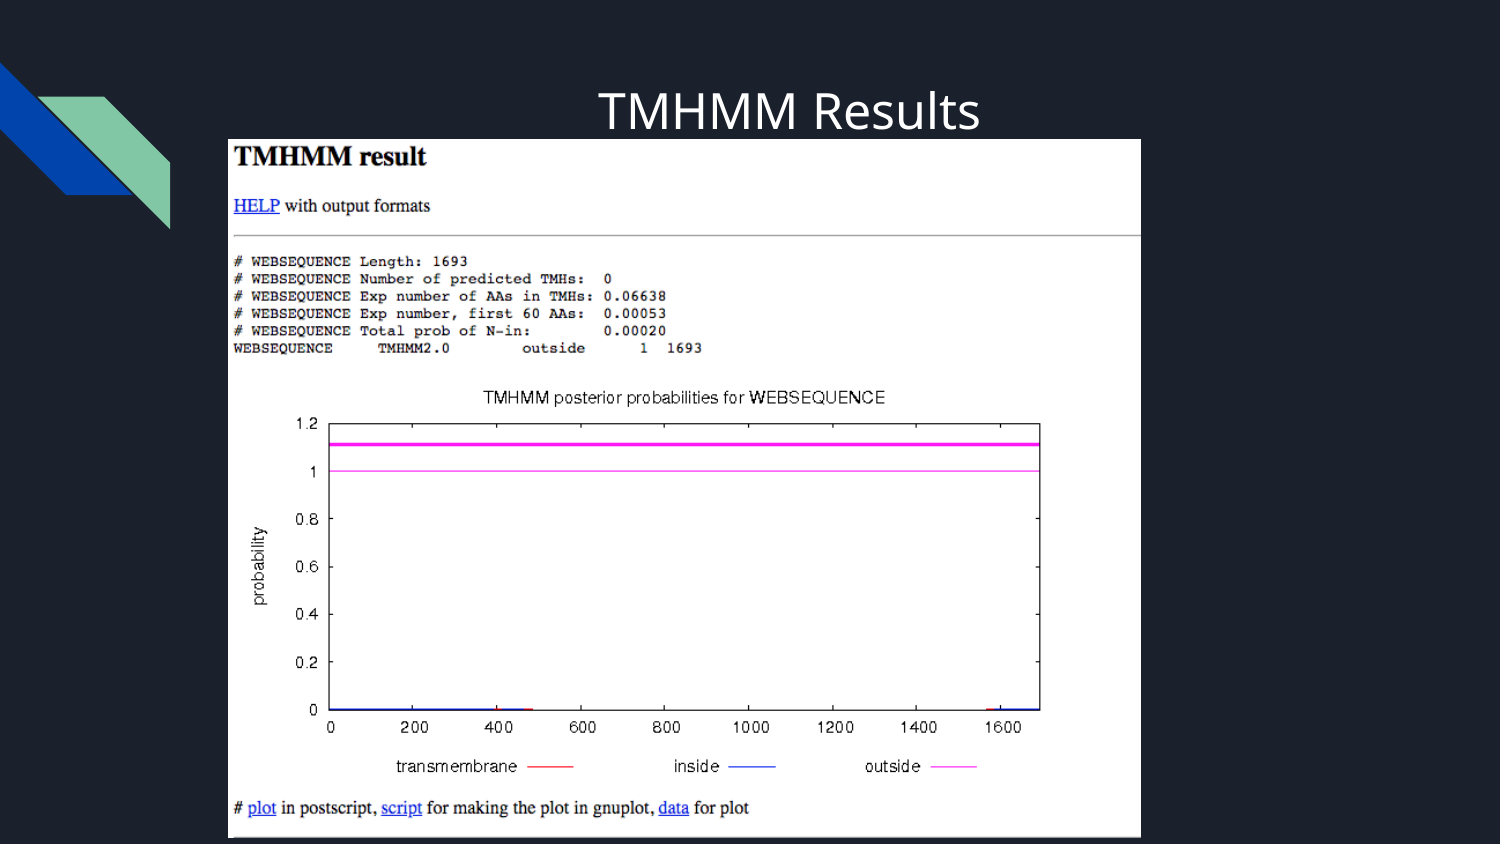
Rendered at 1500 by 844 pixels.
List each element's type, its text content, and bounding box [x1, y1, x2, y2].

title TMHMM Results [212, 64, 1368, 215]
picture [228, 139, 1141, 839]
